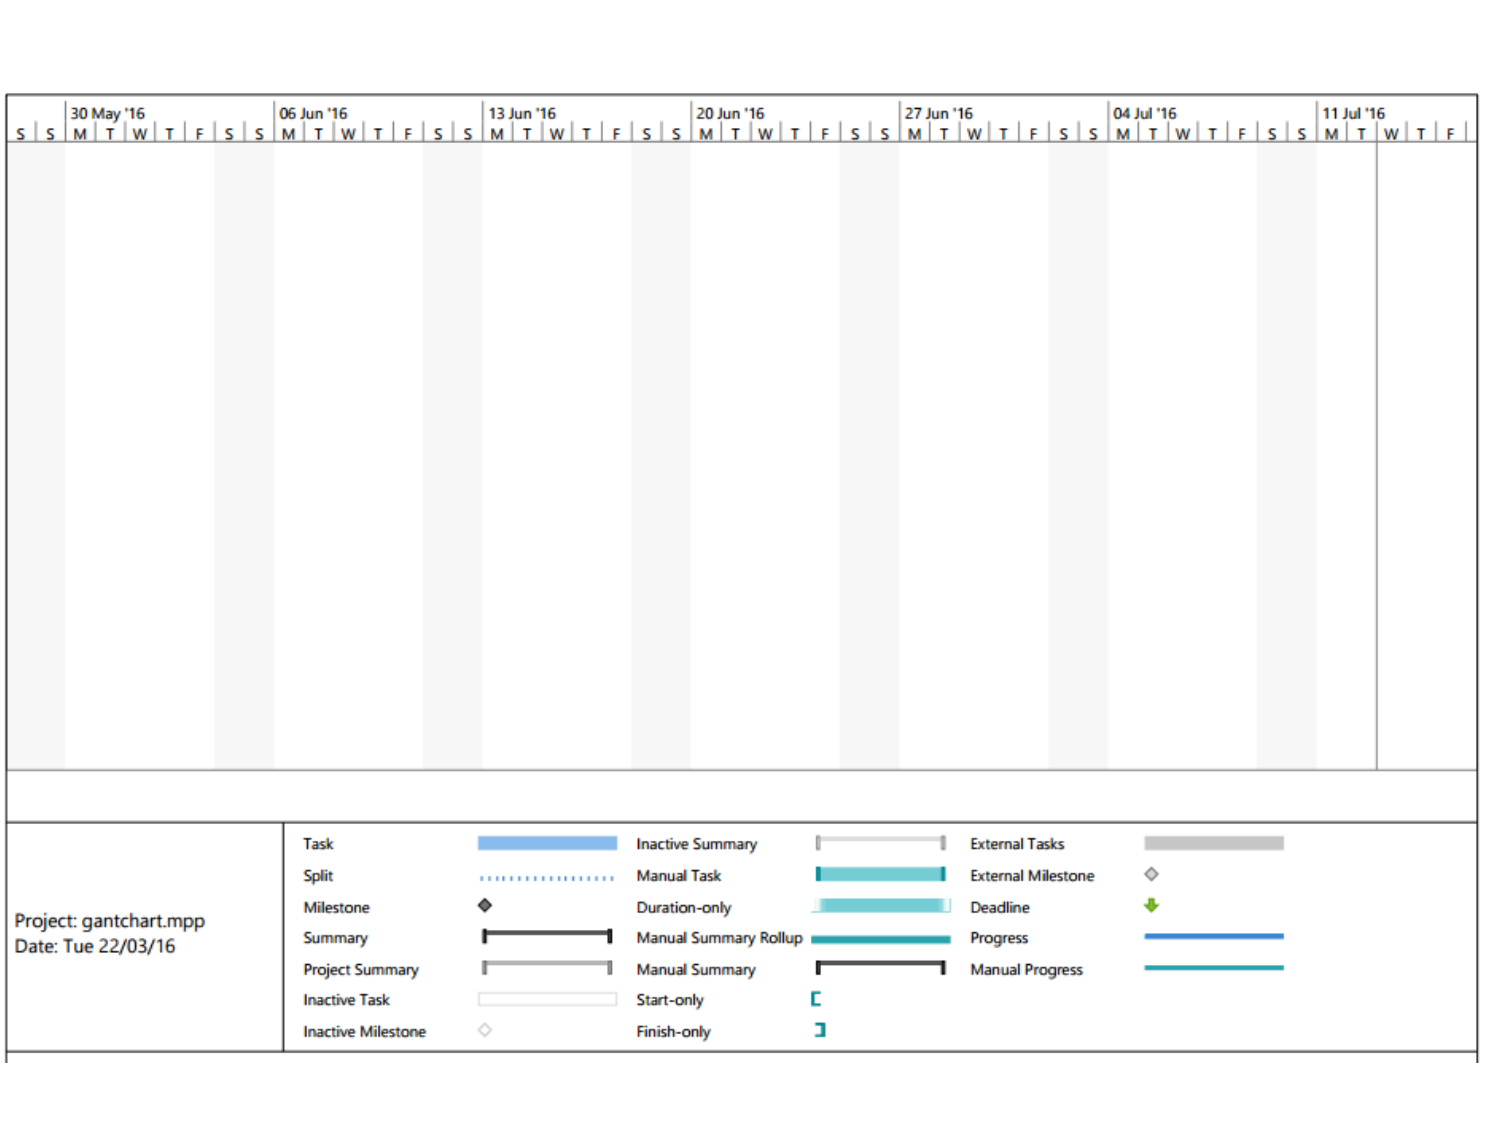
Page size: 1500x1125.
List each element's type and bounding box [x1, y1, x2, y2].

picture [4, 86, 1488, 1063]
